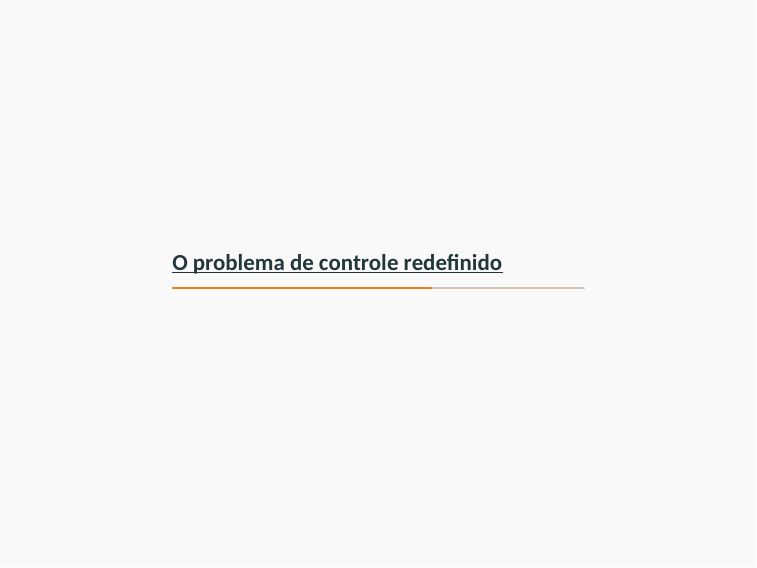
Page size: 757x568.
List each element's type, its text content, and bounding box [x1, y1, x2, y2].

text_box O problema de controle redefinido [170, 245, 532, 275]
